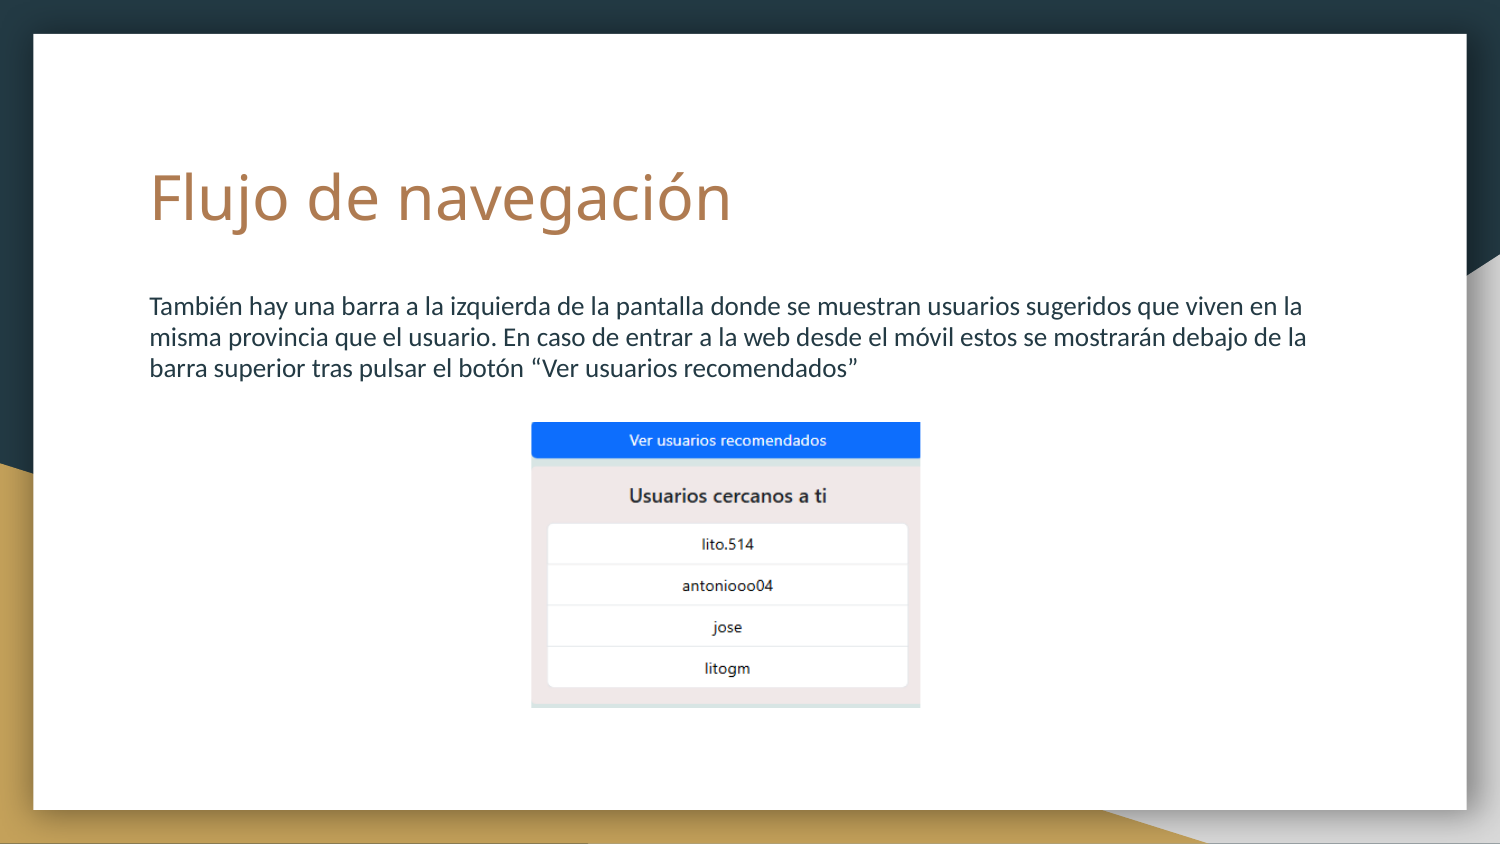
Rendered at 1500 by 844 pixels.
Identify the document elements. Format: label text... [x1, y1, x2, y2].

picture [531, 421, 921, 709]
list También hay una barra a la izquierda de la pantalla donde se muestran usuarios sugeridos que viven en la misma provincia que el usuario. En caso de entrar a la web desde el móvil estos se mostrarán debajo de la barra superior tras pulsar el botón “Ver usuarios recomendados” [134, 276, 1366, 679]
title Flujo de navegación [134, 138, 1366, 276]
